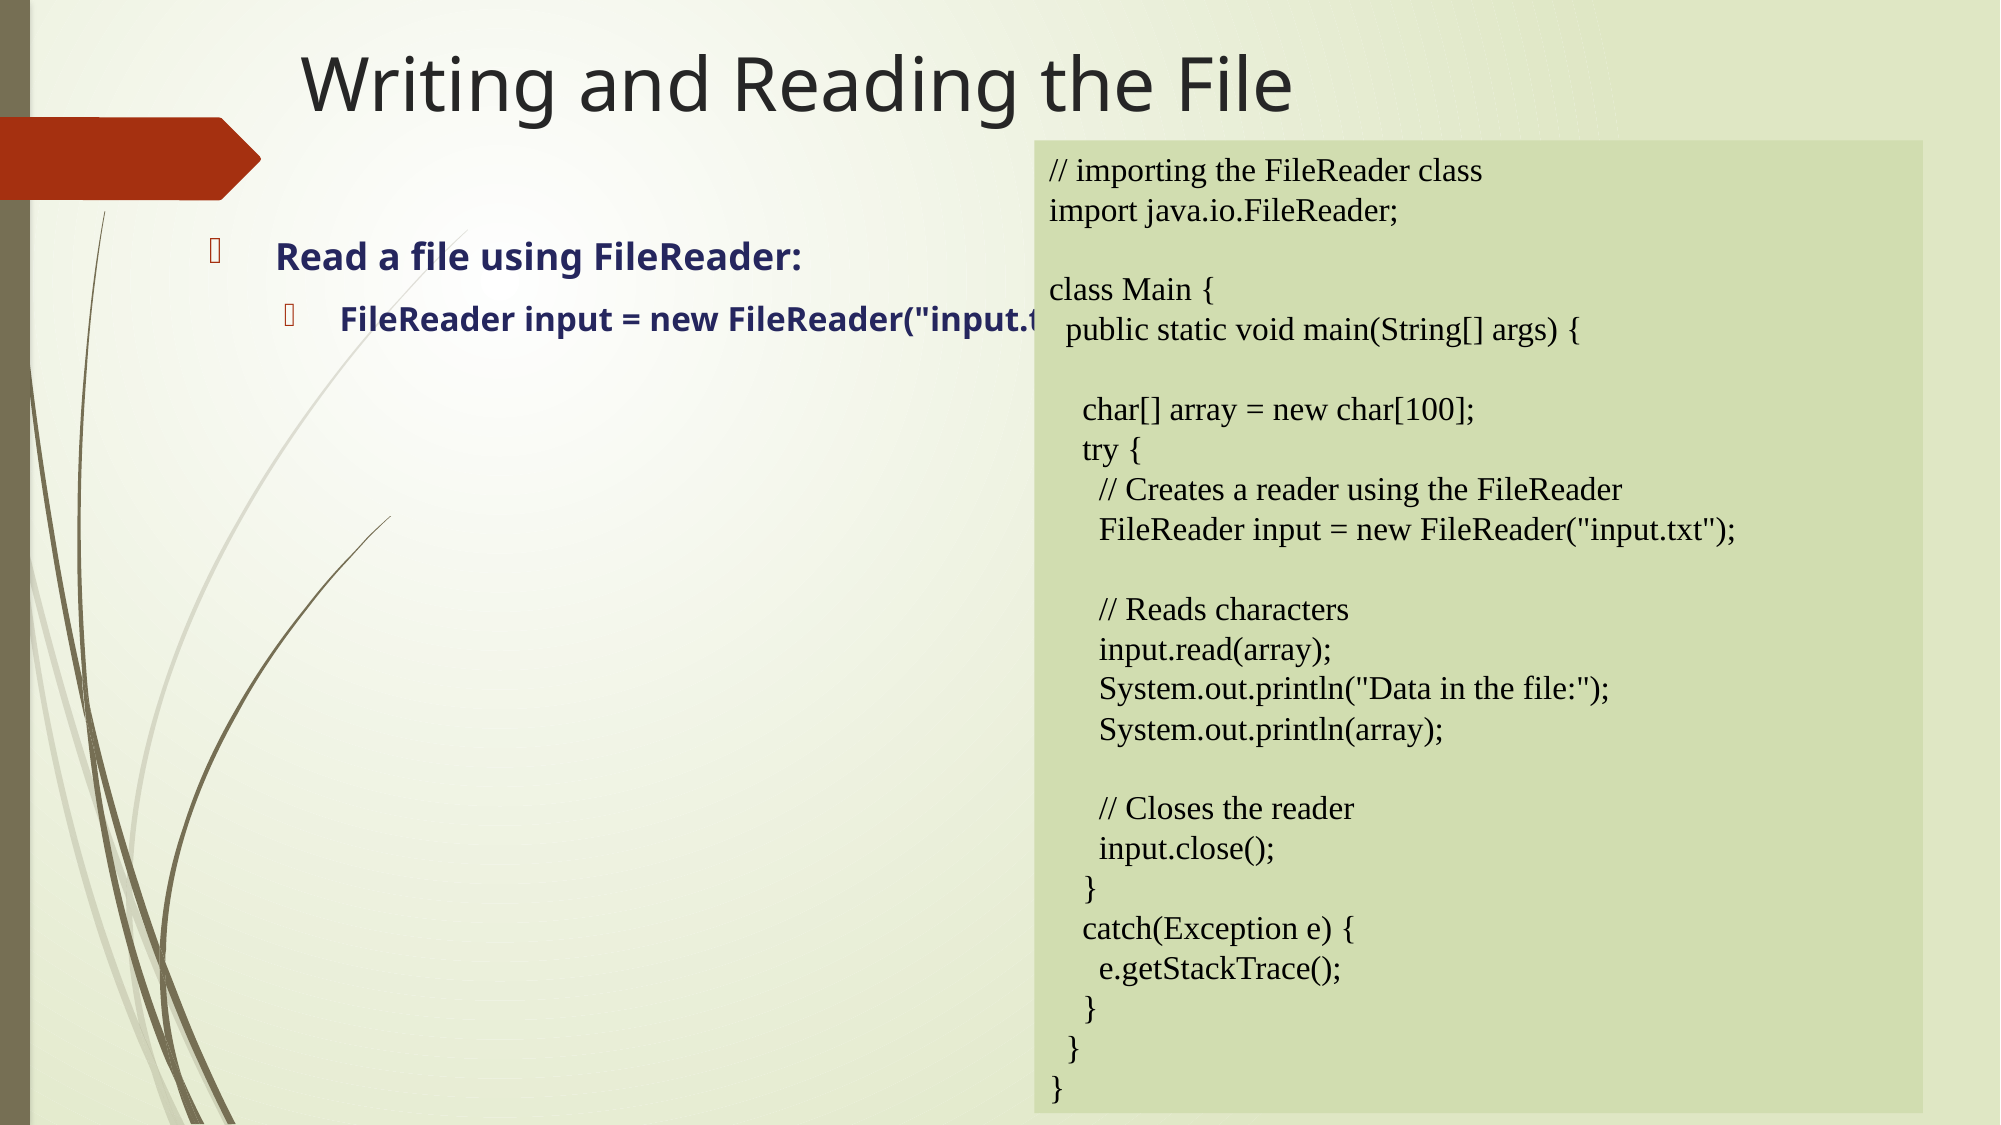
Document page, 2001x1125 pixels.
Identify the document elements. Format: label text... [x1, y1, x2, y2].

title Writing and Reading the File [285, 28, 1748, 224]
list Read a file using FileReader: FileReader input = new FileReader("input.txt"); [193, 224, 1034, 845]
text_box // importing the FileReader class import java.io.FileReader; class Main { public static void main(String[] args) { char[] array = new char[100]; try { // Creates a reader using the FileReader FileReader input = new FileReader("input.txt"); // Reads characters input.read(array); System.out.println("Data in the file:"); System.out.println(array); // Closes the reader input.close(); } catch(Exception e) { e.getStackTrace(); } } } [1034, 140, 1923, 1114]
